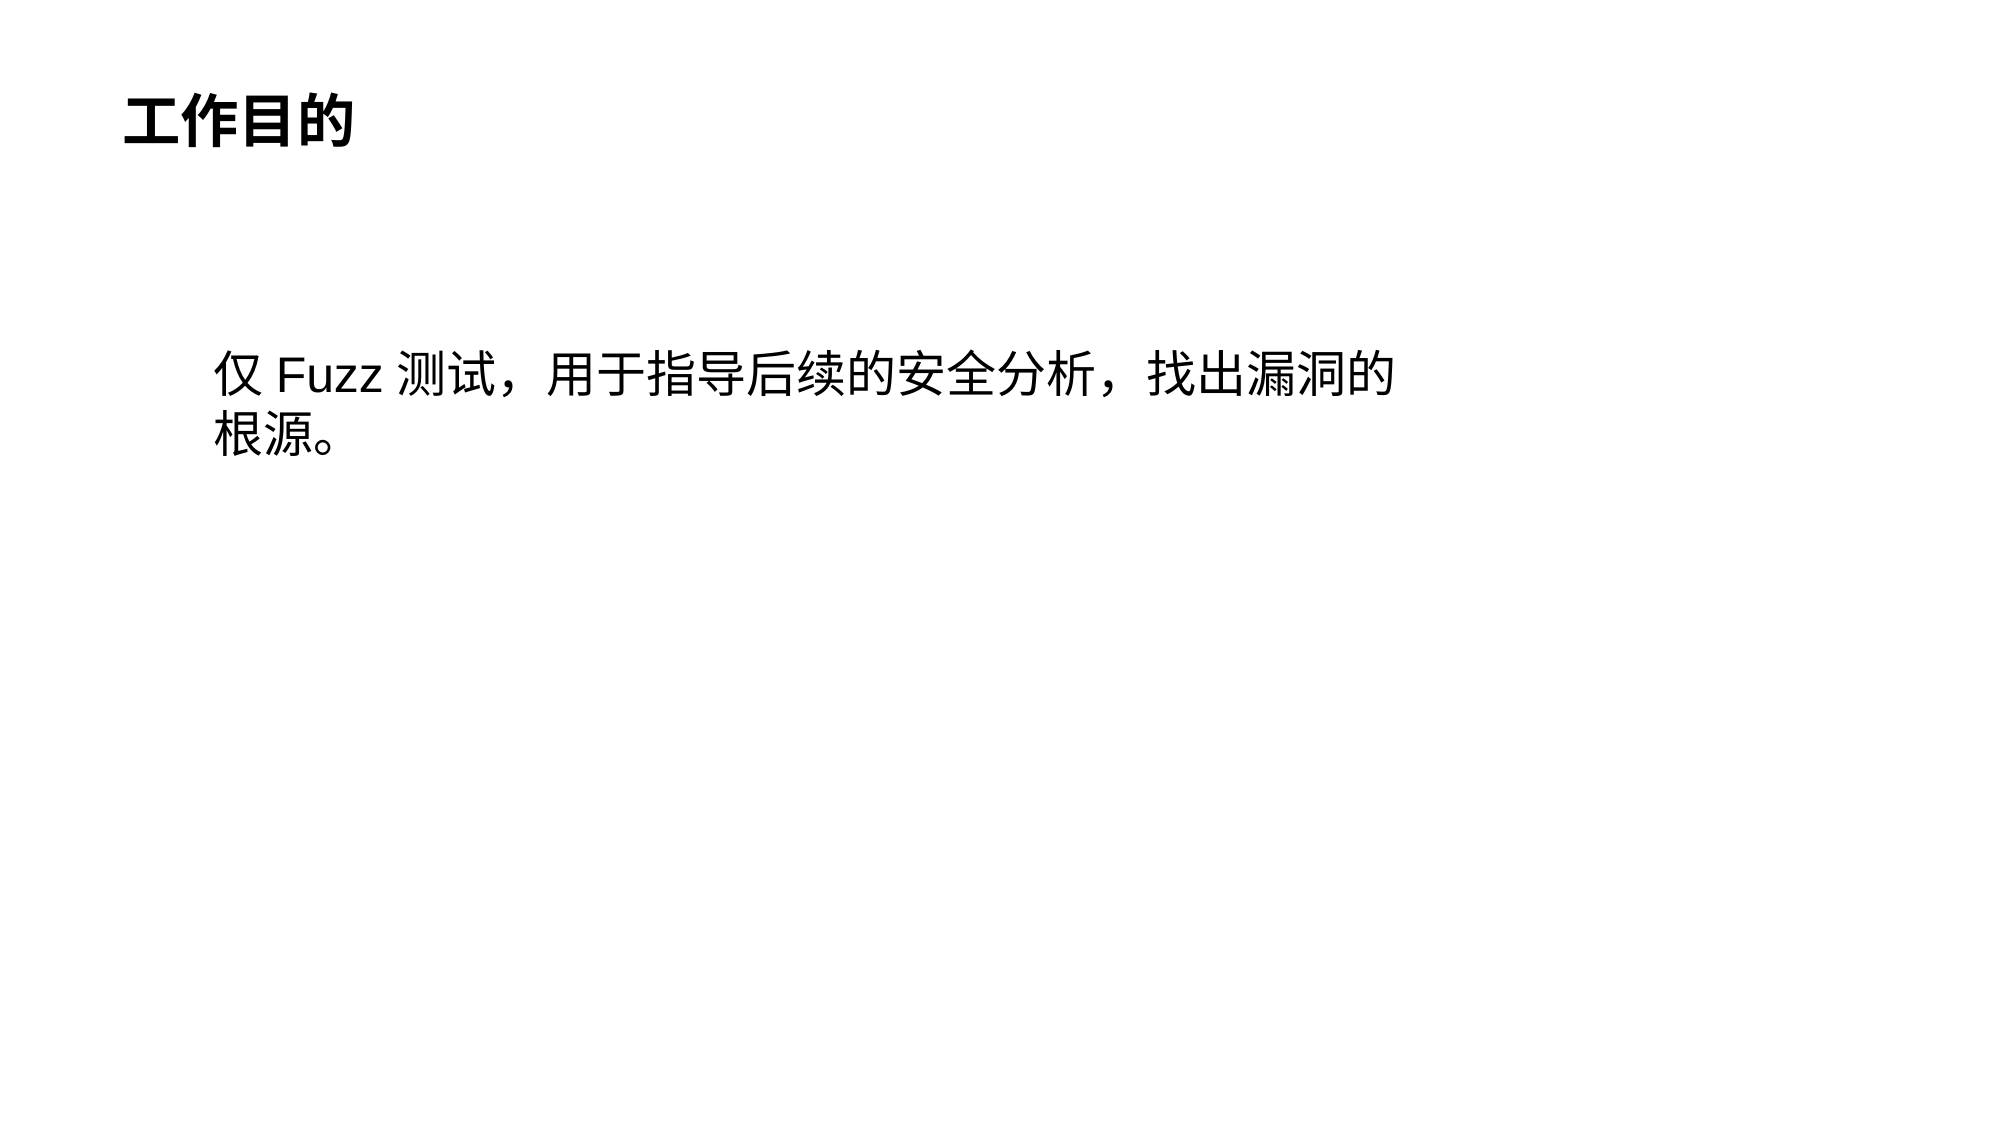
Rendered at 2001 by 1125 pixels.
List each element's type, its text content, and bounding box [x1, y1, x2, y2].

text_box 工作目的 [107, 76, 371, 162]
text_box 仅Fuzz测试，用于指导后续的安全分析，找出漏洞的根源。 [199, 335, 1432, 471]
